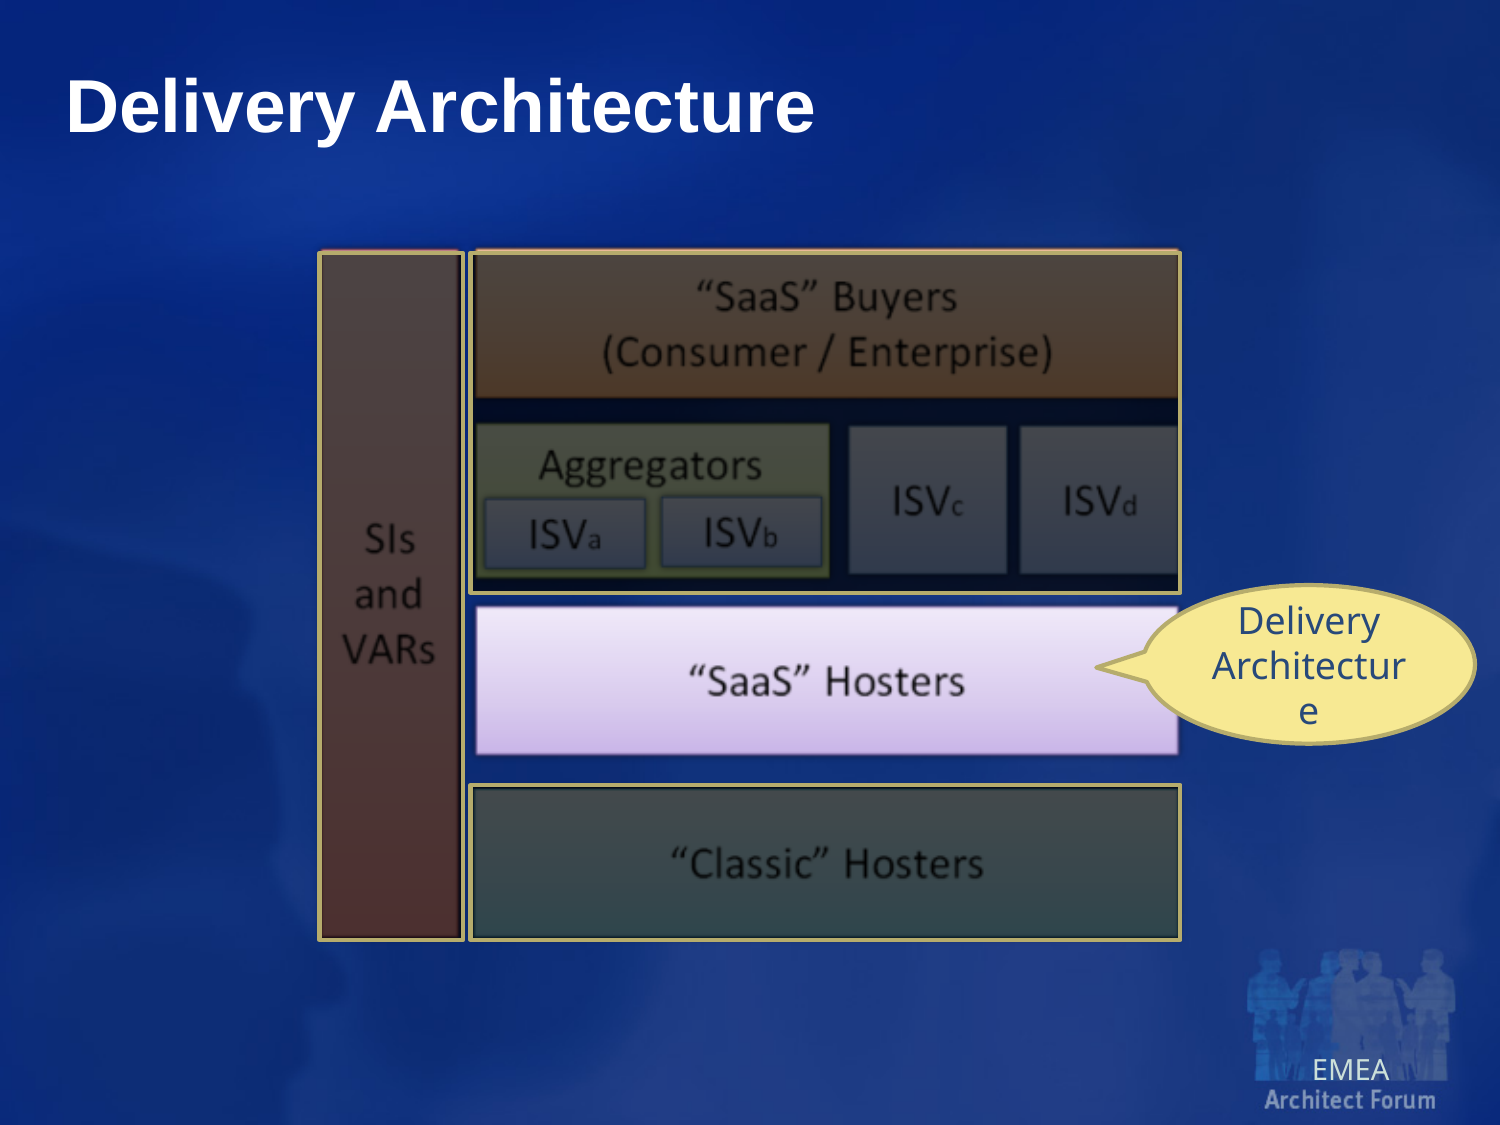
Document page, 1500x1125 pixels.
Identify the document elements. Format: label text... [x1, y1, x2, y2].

text_box Delivery Architecture [1194, 582, 1478, 746]
picture [0, 0, 1500, 1125]
title Delivery Architecture [49, 49, 1451, 138]
